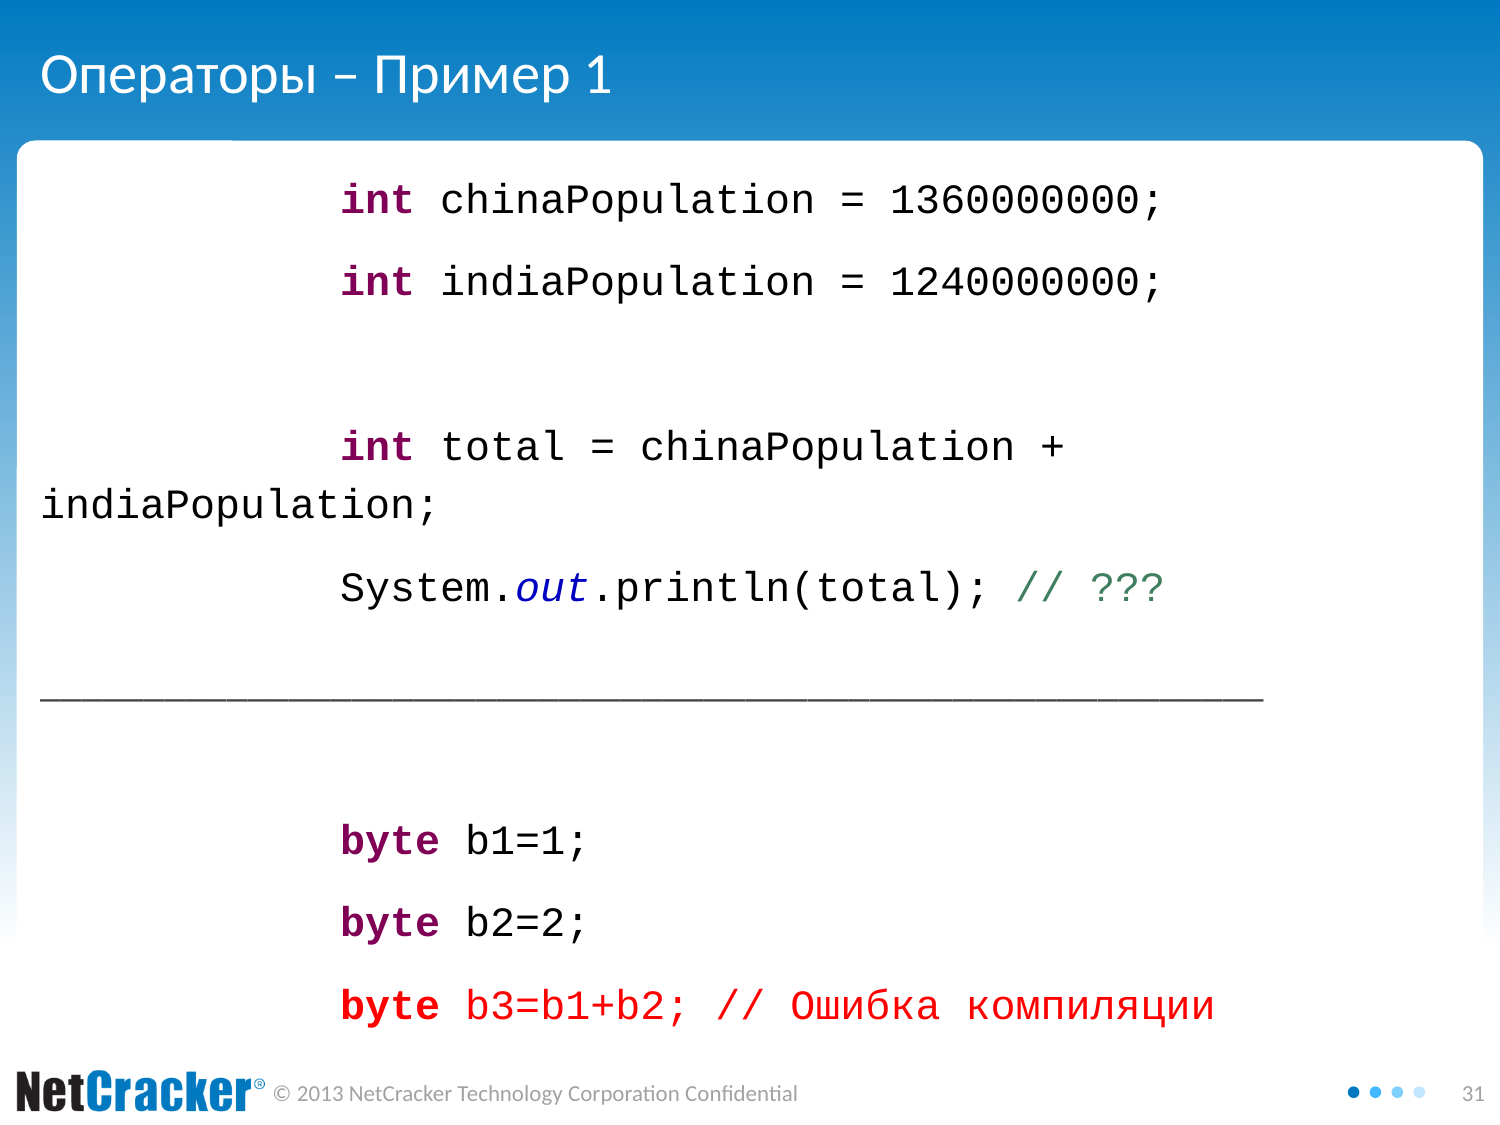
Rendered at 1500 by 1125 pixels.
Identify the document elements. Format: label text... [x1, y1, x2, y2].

title Операторы – Пример 1 [16, 0, 1483, 141]
picture [5, 1062, 272, 1122]
list int chinaPopulation = 1360000000; int indiaPopulation = 1240000000; int total = chinaPopulation + indiaPopulation; System.out.println(total); // ??? ___________________________________________________________ byte b1=1; byte b2=2; byte b3=b1+b2; // Ошибка компиляции [16, 140, 1482, 1043]
